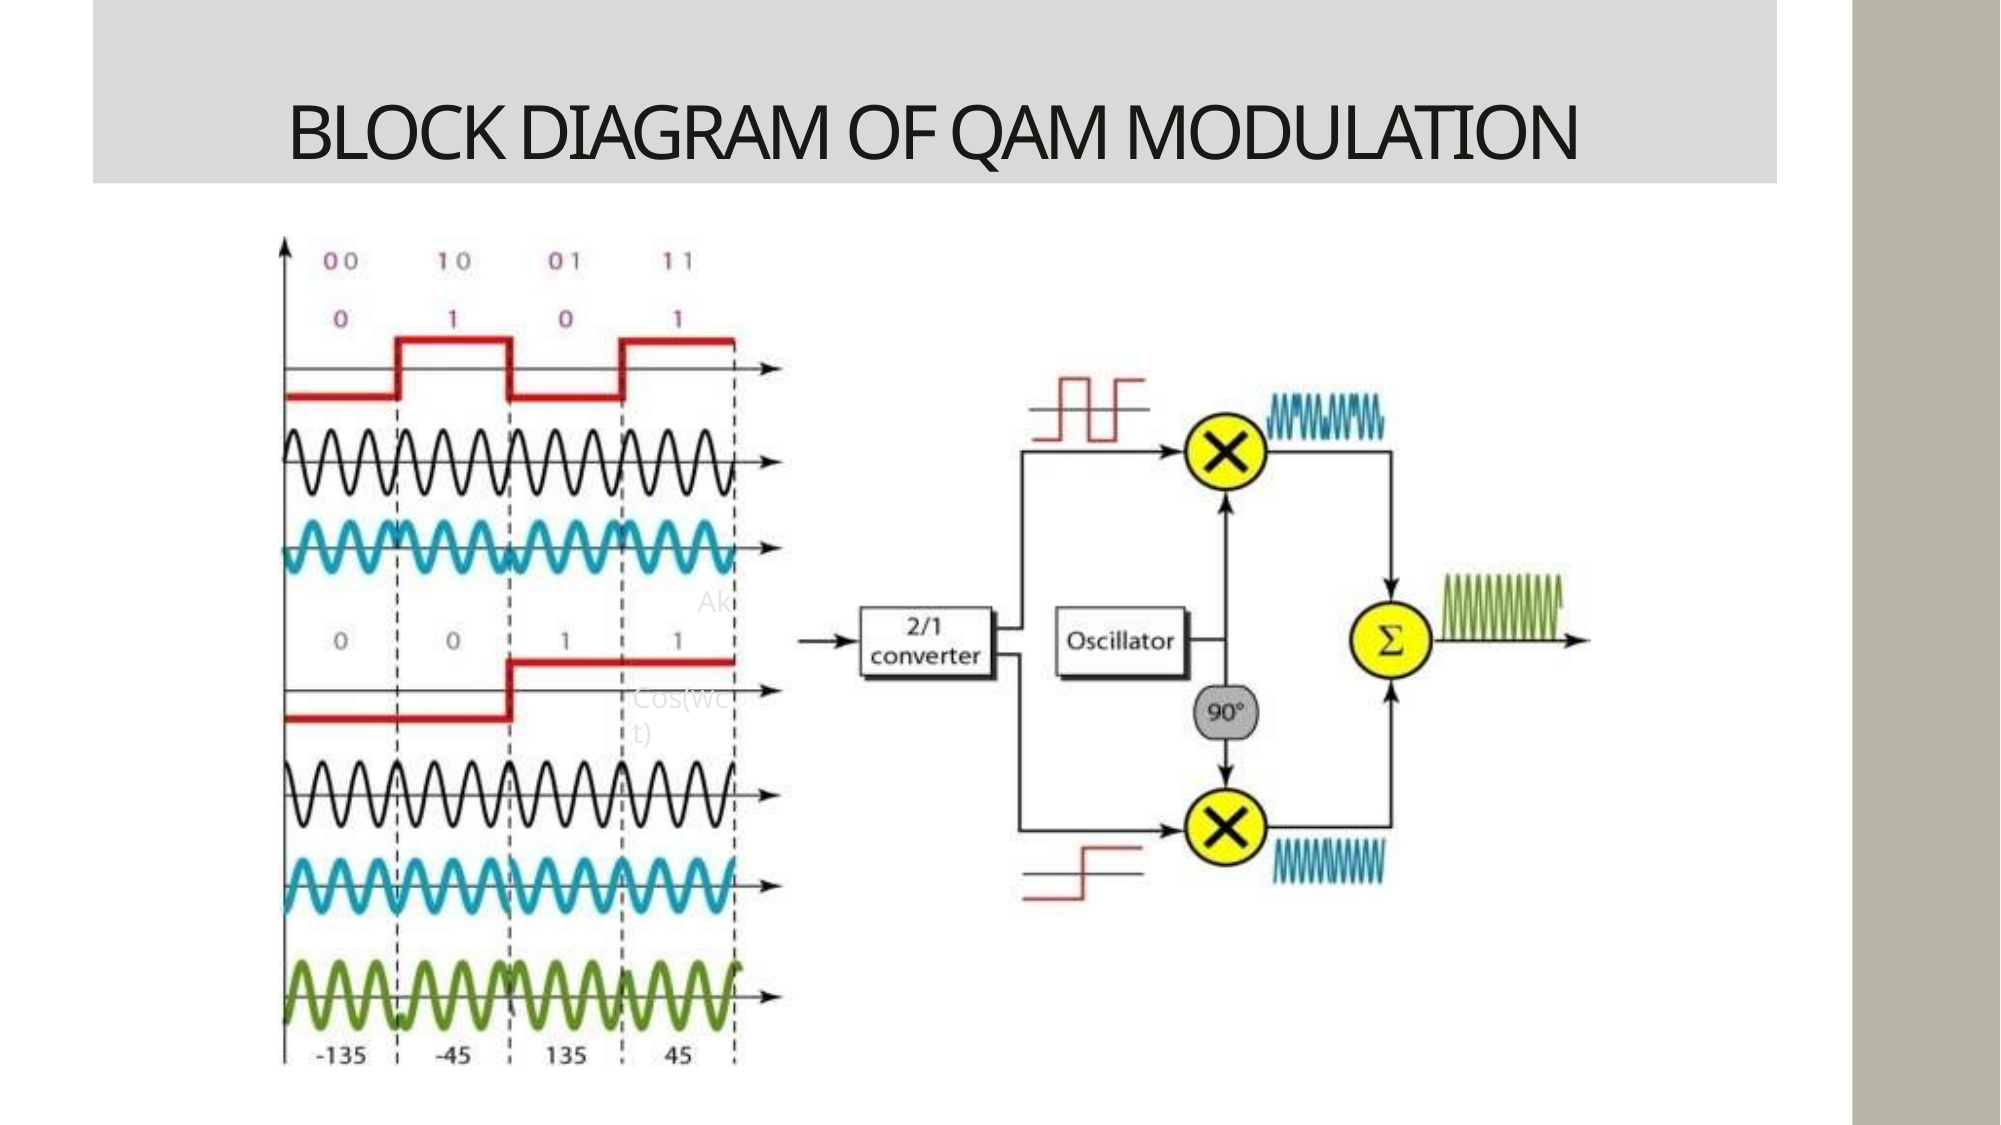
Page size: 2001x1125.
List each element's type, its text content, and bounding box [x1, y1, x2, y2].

title BLOCK DIAGRAM OF QAM MODULATION [93, 0, 1777, 184]
text_box Ak Cos(Wct) [630, 580, 739, 749]
text_box [278, 236, 1591, 1066]
